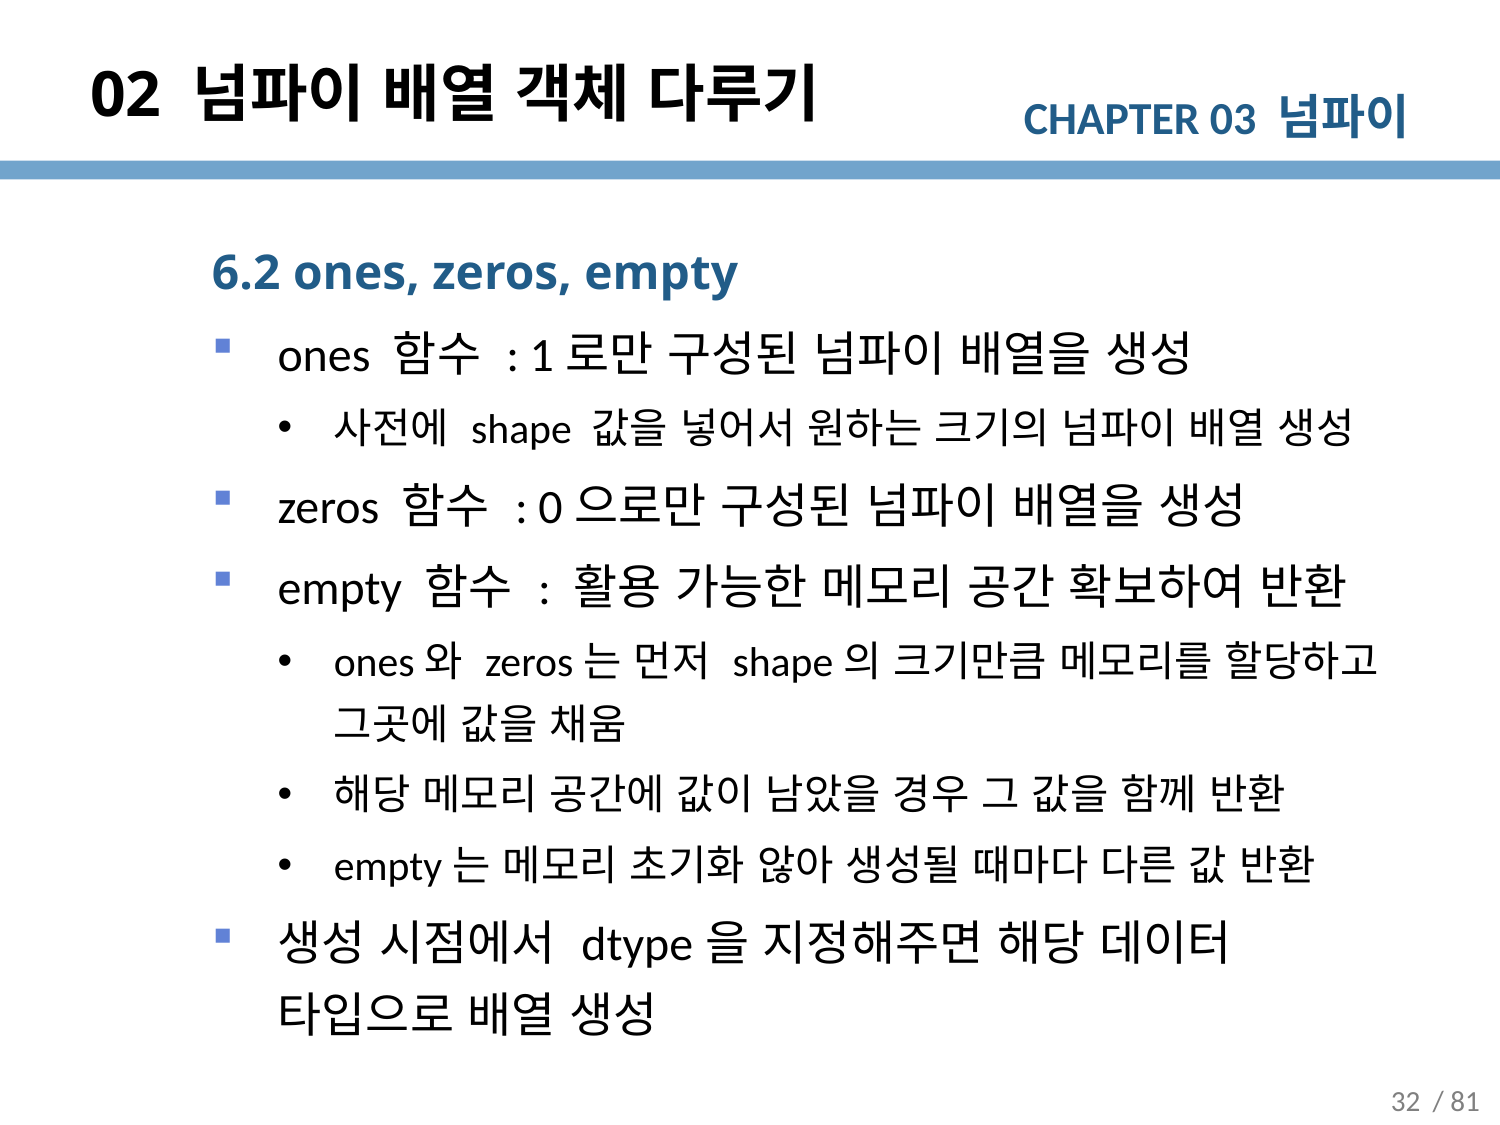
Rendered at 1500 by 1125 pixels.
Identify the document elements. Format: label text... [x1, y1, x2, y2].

title 02 넘파이 배열 객체 다루기 [75, 45, 1250, 139]
list 6.2 ones, zeros, empty ones 함수 : 1로만 구성된 넘파이 배열을 생성 사전에 shape 값을 넣어서 원하는 크기의 넘파이 배열 생성 zeros 함수 : 0으로만 구성된 넘파이 배열을 생성 empty 함수 : 활용 가능한 메모리 공간 확보하여 반환 ones와 zeros는 먼저 shape의 크기만큼 메모리를 할당하고 그곳에 값을 채움 해당 메모리 공간에 값이 남았을 경우 그 값을 함께 반환 empty는 메모리 초기화 않아 생성될 때마다 다른 값 반환 생성 시점에서 dtype을 지정해주면 해당 데이터 타입으로 배열 생성 [75, 219, 1425, 1066]
